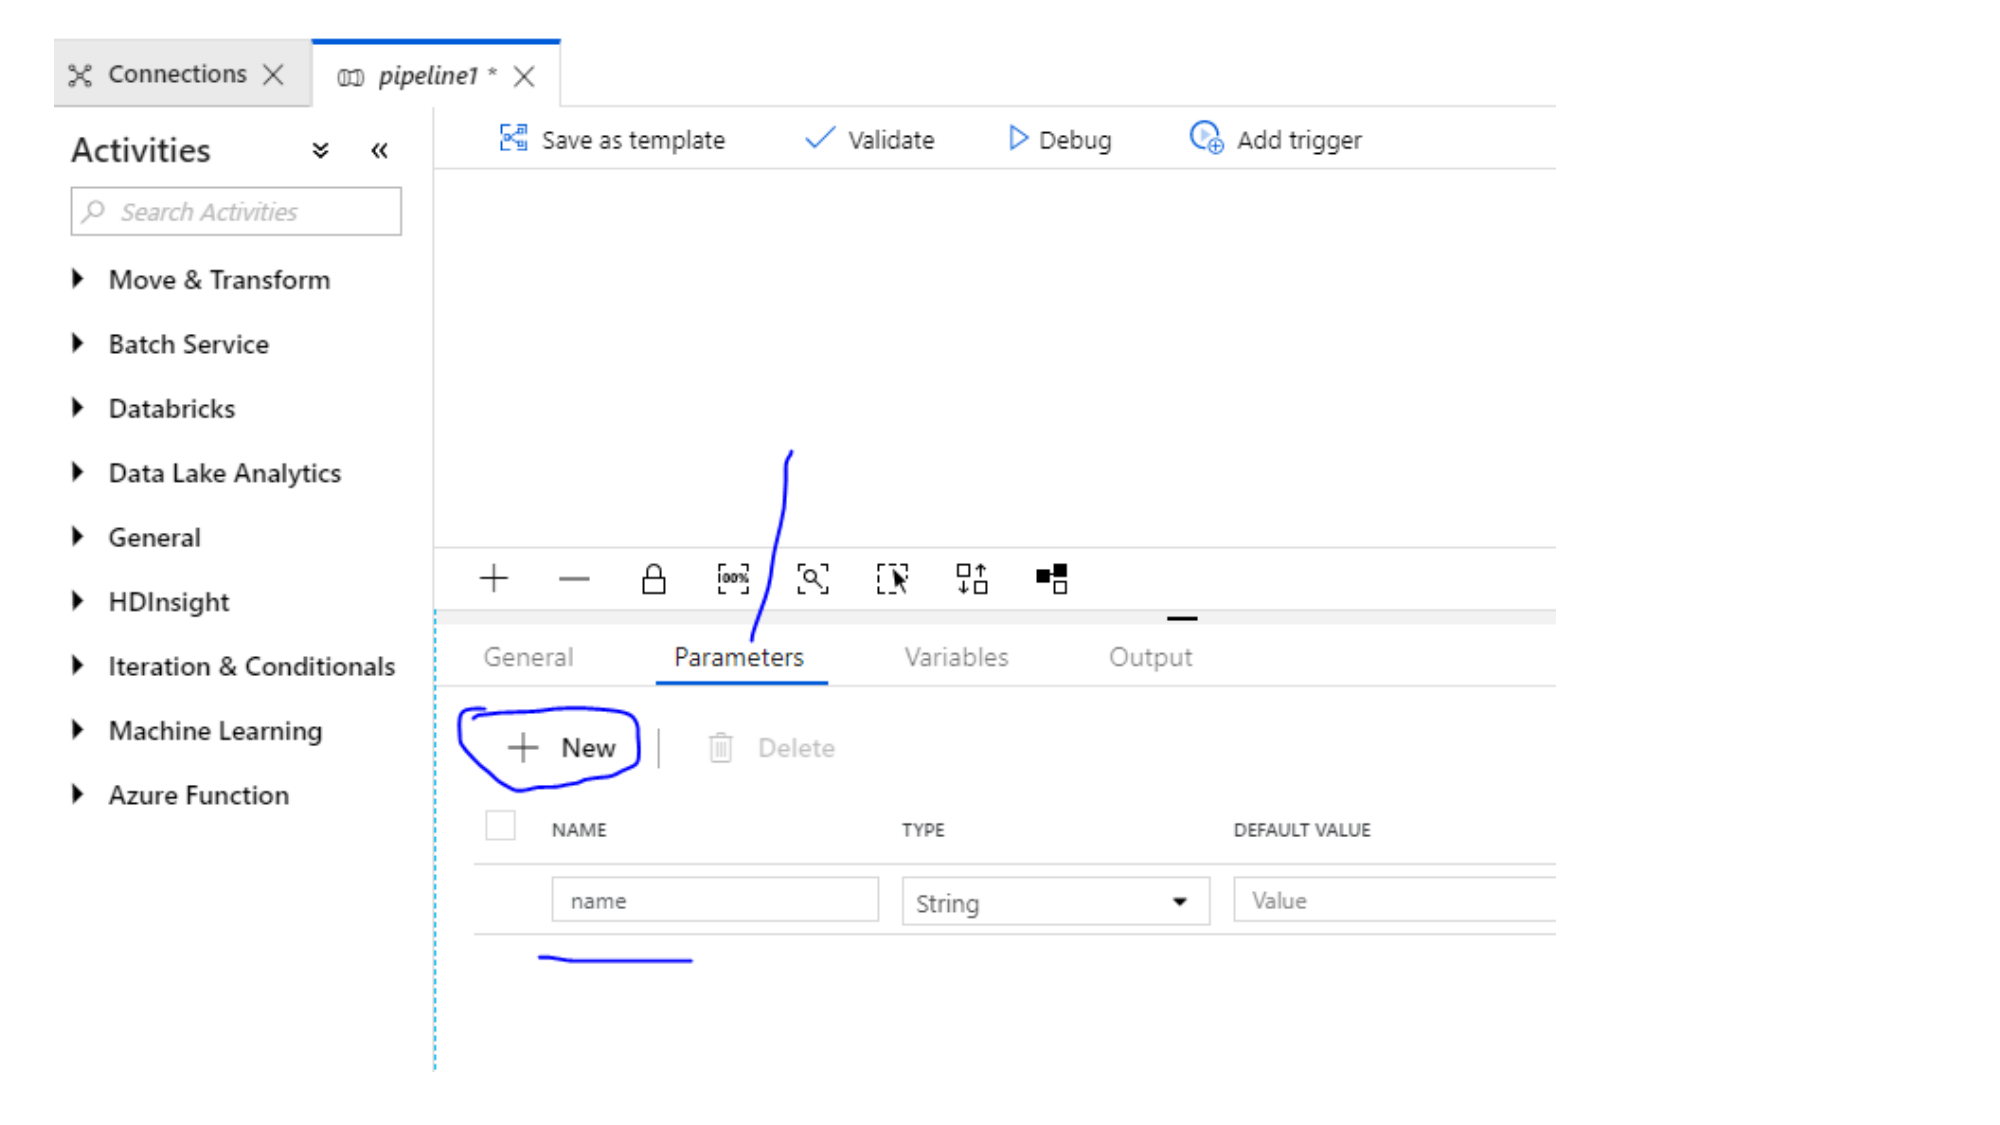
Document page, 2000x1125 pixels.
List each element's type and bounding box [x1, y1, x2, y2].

picture [54, 25, 1557, 1072]
